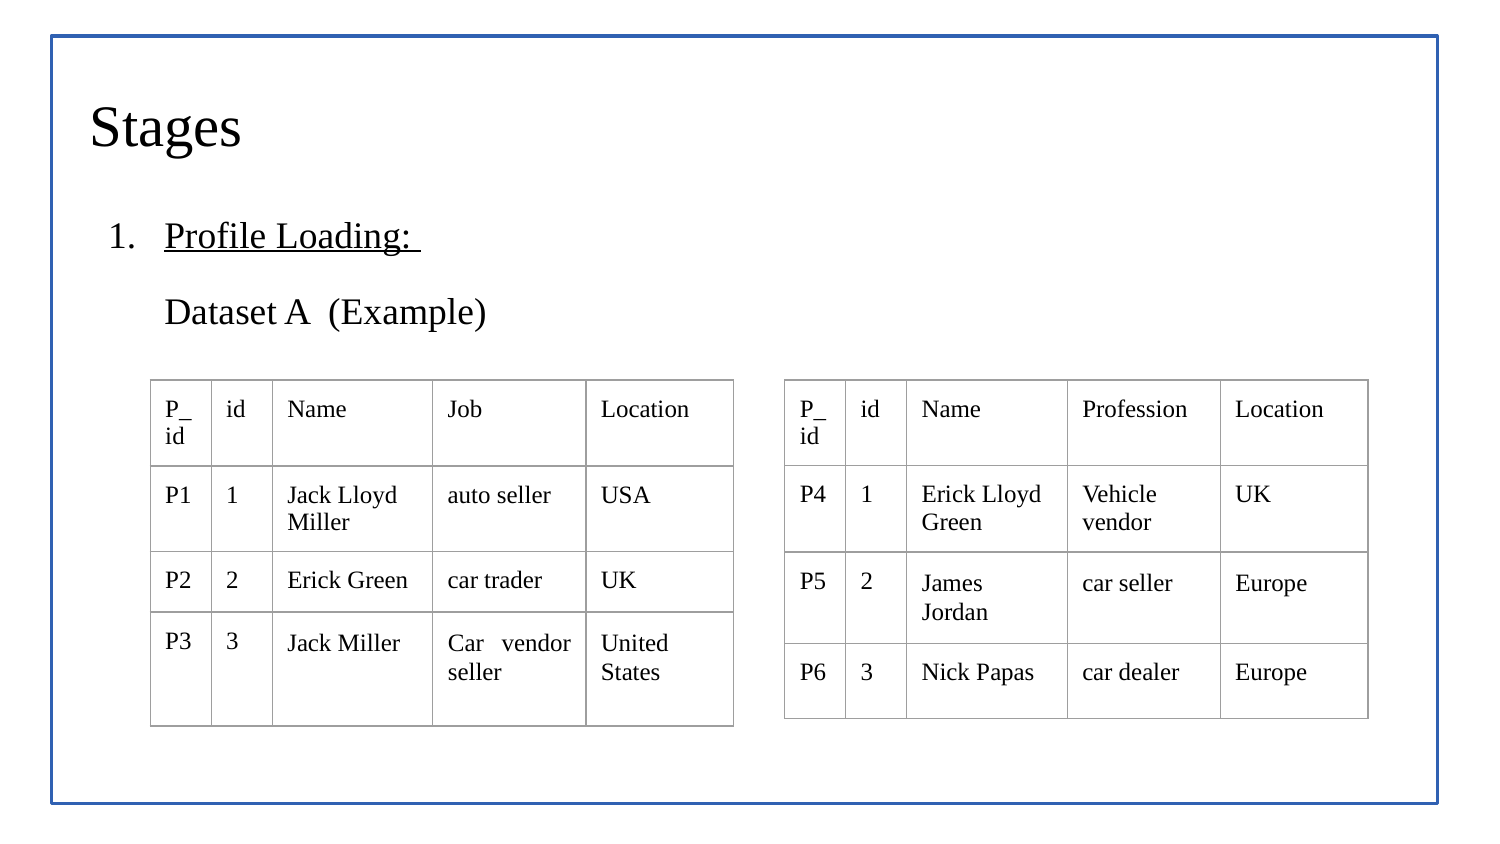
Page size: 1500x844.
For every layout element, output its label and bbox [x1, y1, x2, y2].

text_box [51, 36, 1438, 804]
